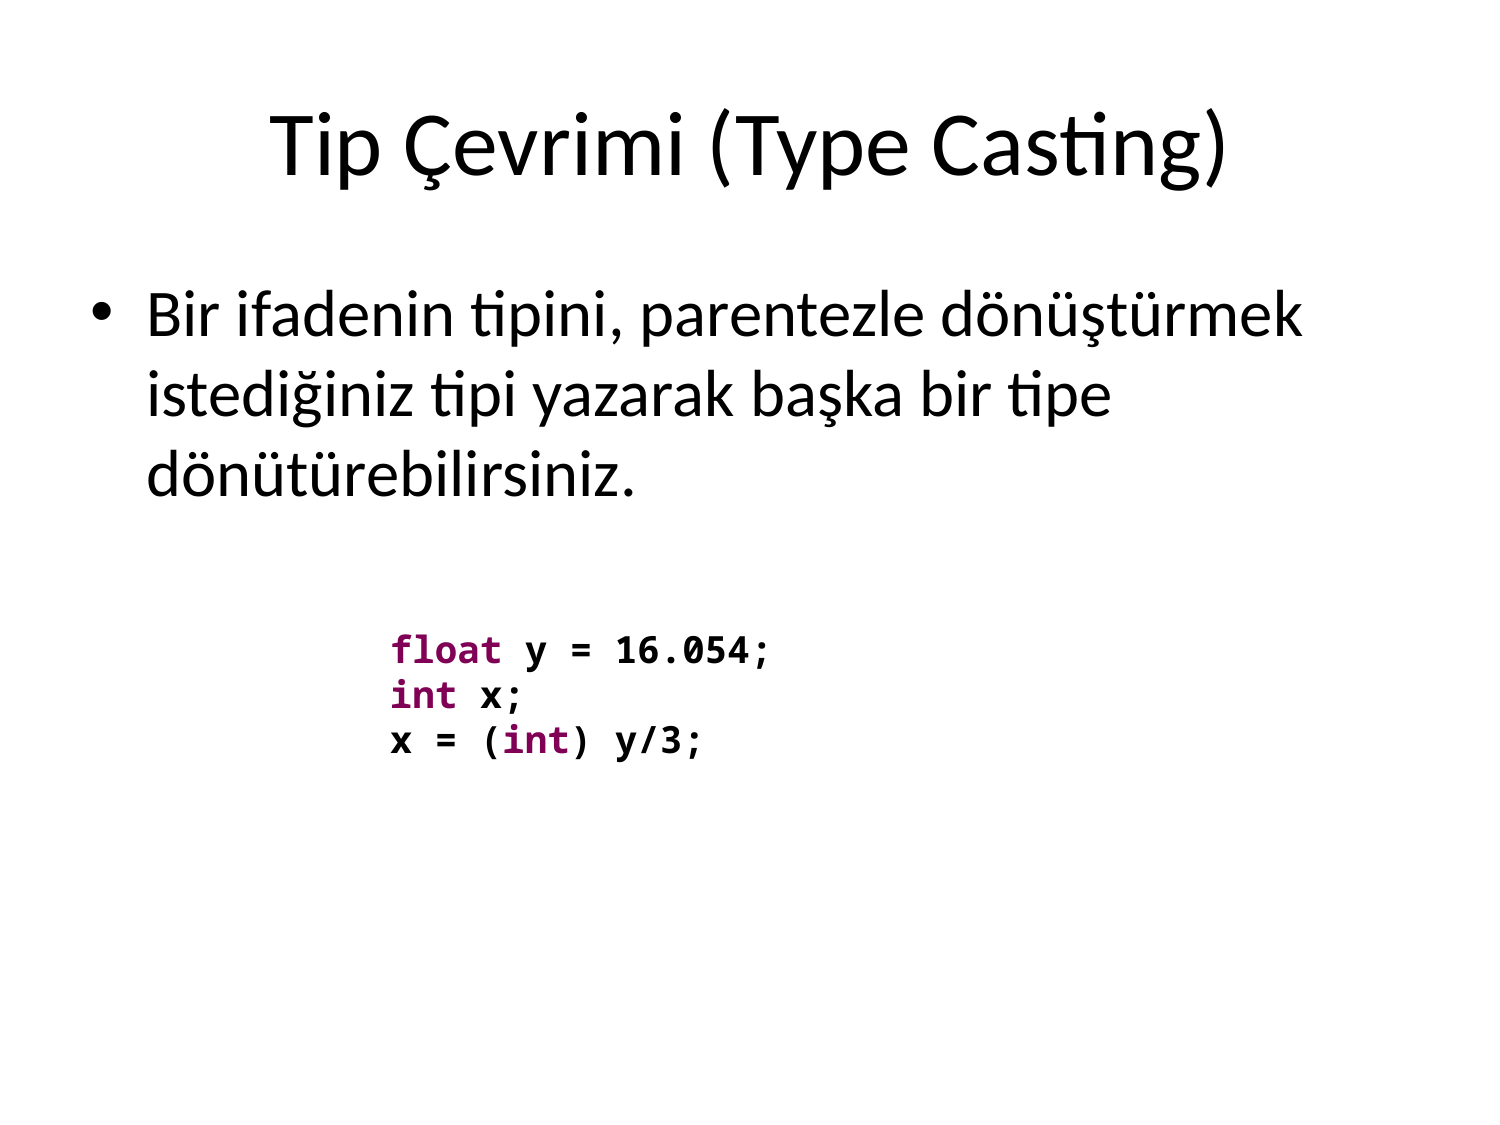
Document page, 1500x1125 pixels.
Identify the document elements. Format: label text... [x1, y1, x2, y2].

title Tip Çevrimi (Type Casting) [75, 45, 1425, 233]
list Bir ifadenin tipini, parentezle dönüştürmek istediğiniz tipi yazarak başka bir tipe dönütürebilirsiniz. [75, 262, 1425, 1005]
text_box float y = 16.054; int x; x = (int) y/3; [374, 618, 1125, 769]
